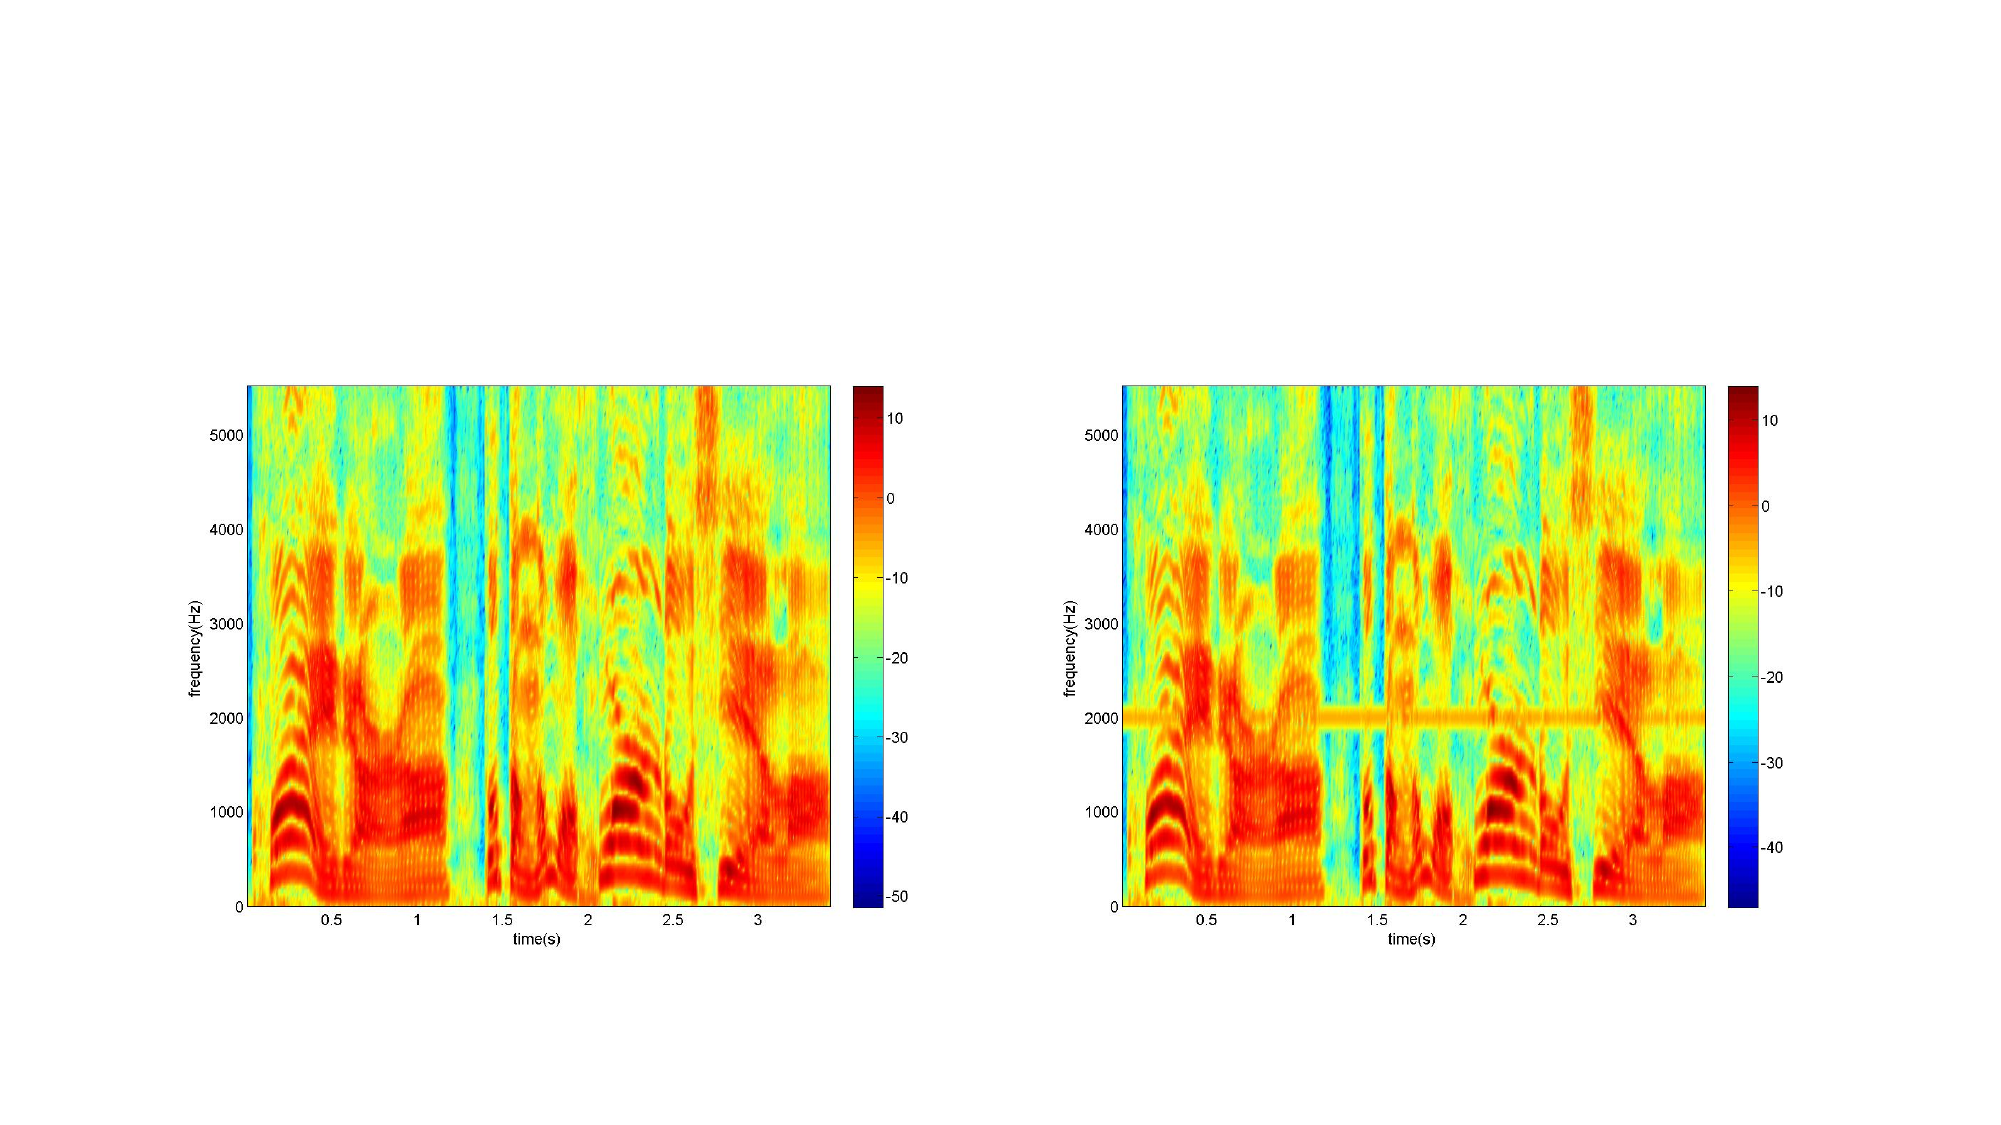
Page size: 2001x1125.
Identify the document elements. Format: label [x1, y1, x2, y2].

list [1012, 337, 1863, 976]
list [137, 337, 988, 976]
